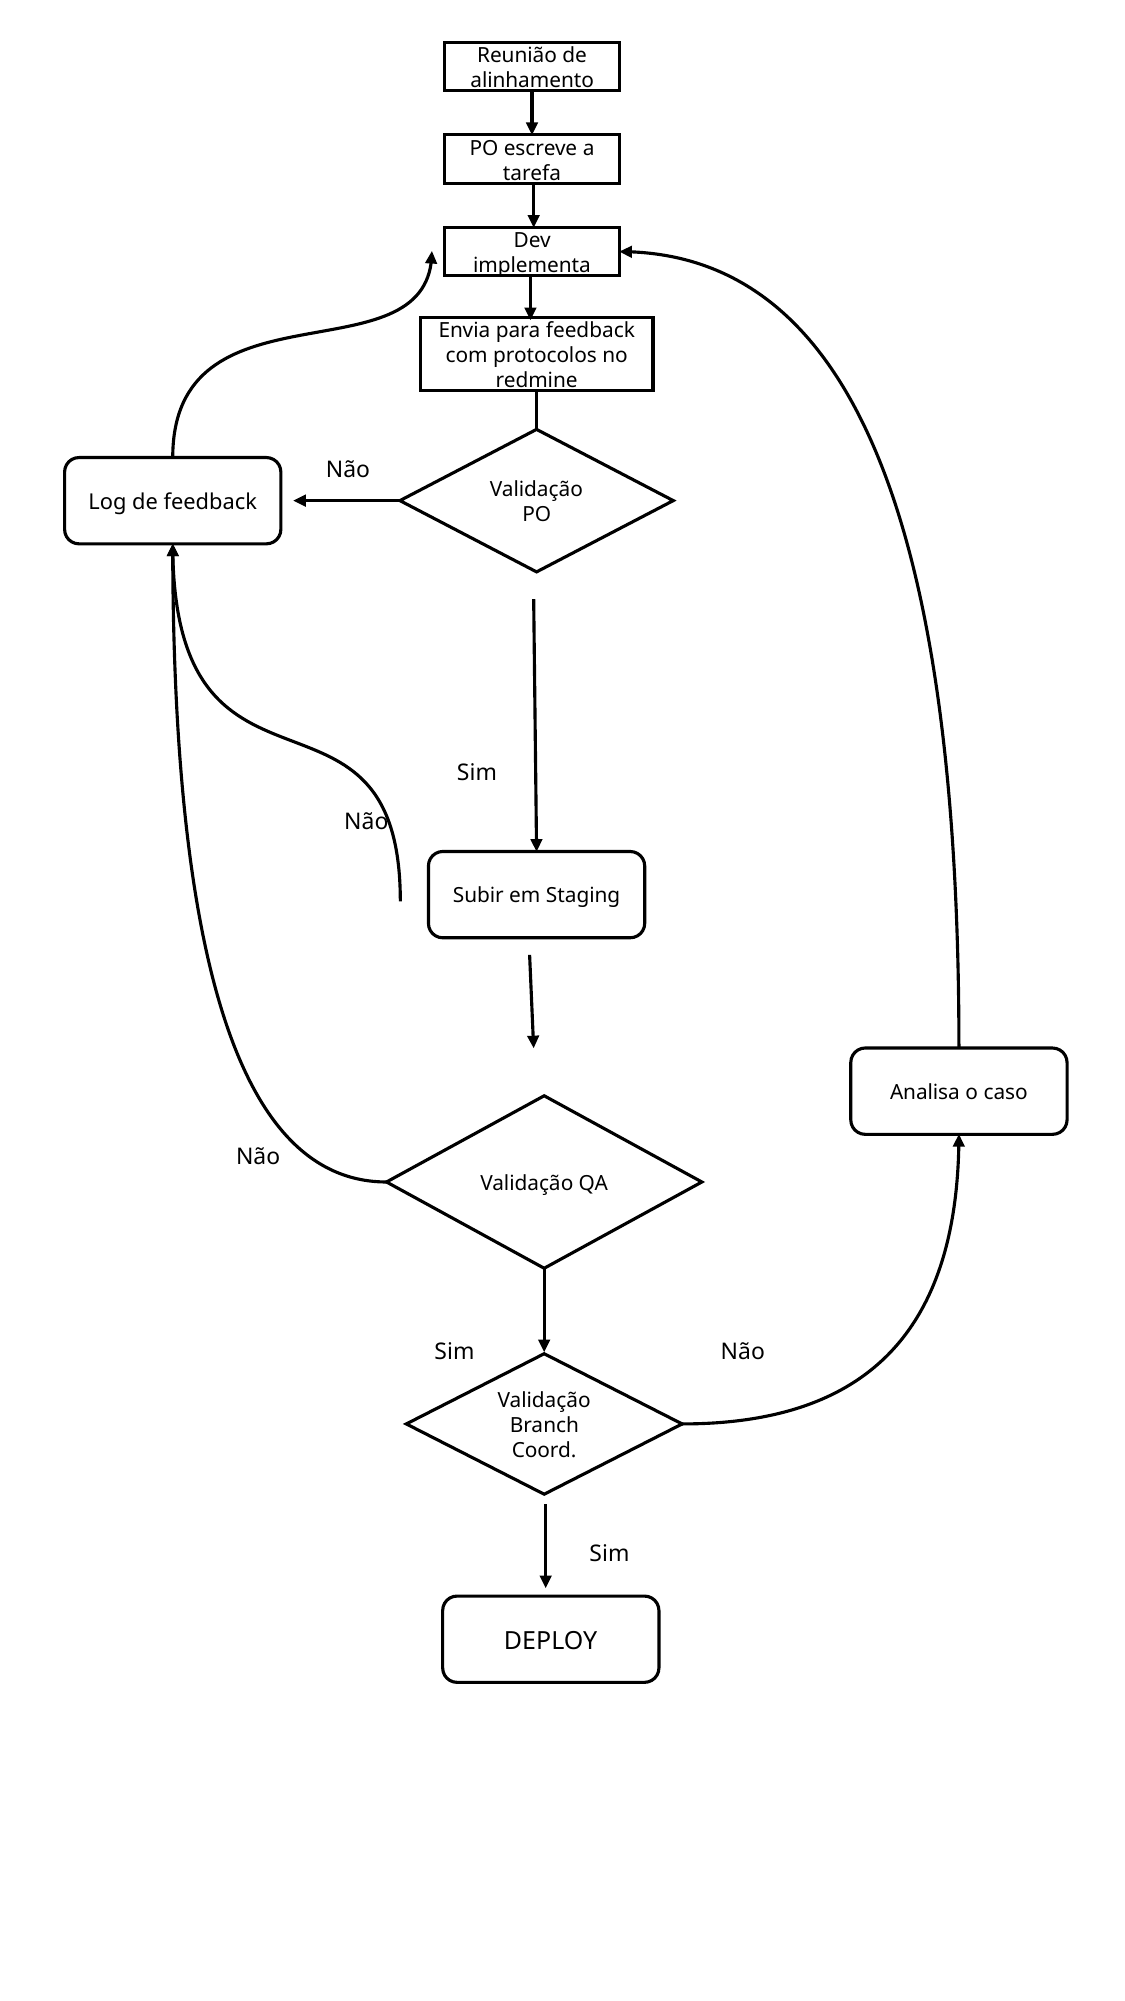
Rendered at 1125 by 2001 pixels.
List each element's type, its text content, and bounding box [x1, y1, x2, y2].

text_box Dev implementa [443, 226, 621, 277]
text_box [681, 1133, 960, 1425]
text_box Validação QA [386, 1093, 681, 1270]
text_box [390, 479, 1125, 820]
text_box PO escreve a tarefa [443, 133, 621, 185]
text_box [529, 954, 535, 1049]
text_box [533, 820, 538, 852]
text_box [198, 224, 406, 485]
text_box Envia para feedback com protocolos no redmine [419, 316, 655, 392]
text_box Log de feedback [63, 455, 283, 546]
text_box Sim [419, 1328, 490, 1372]
text_box Analisa o caso [849, 1046, 1069, 1136]
text_box Reunião de alinhamento [443, 41, 621, 92]
text_box Não [310, 485, 385, 489]
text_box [172, 543, 387, 1183]
text_box DEPLOY [441, 1594, 661, 1684]
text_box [387, 543, 401, 902]
text_box Subir em Staging [426, 849, 647, 940]
text_box Validação Branch Coord. [402, 1352, 682, 1496]
text_box Sim [574, 1531, 645, 1574]
text_box Validação PO [438, 428, 636, 479]
